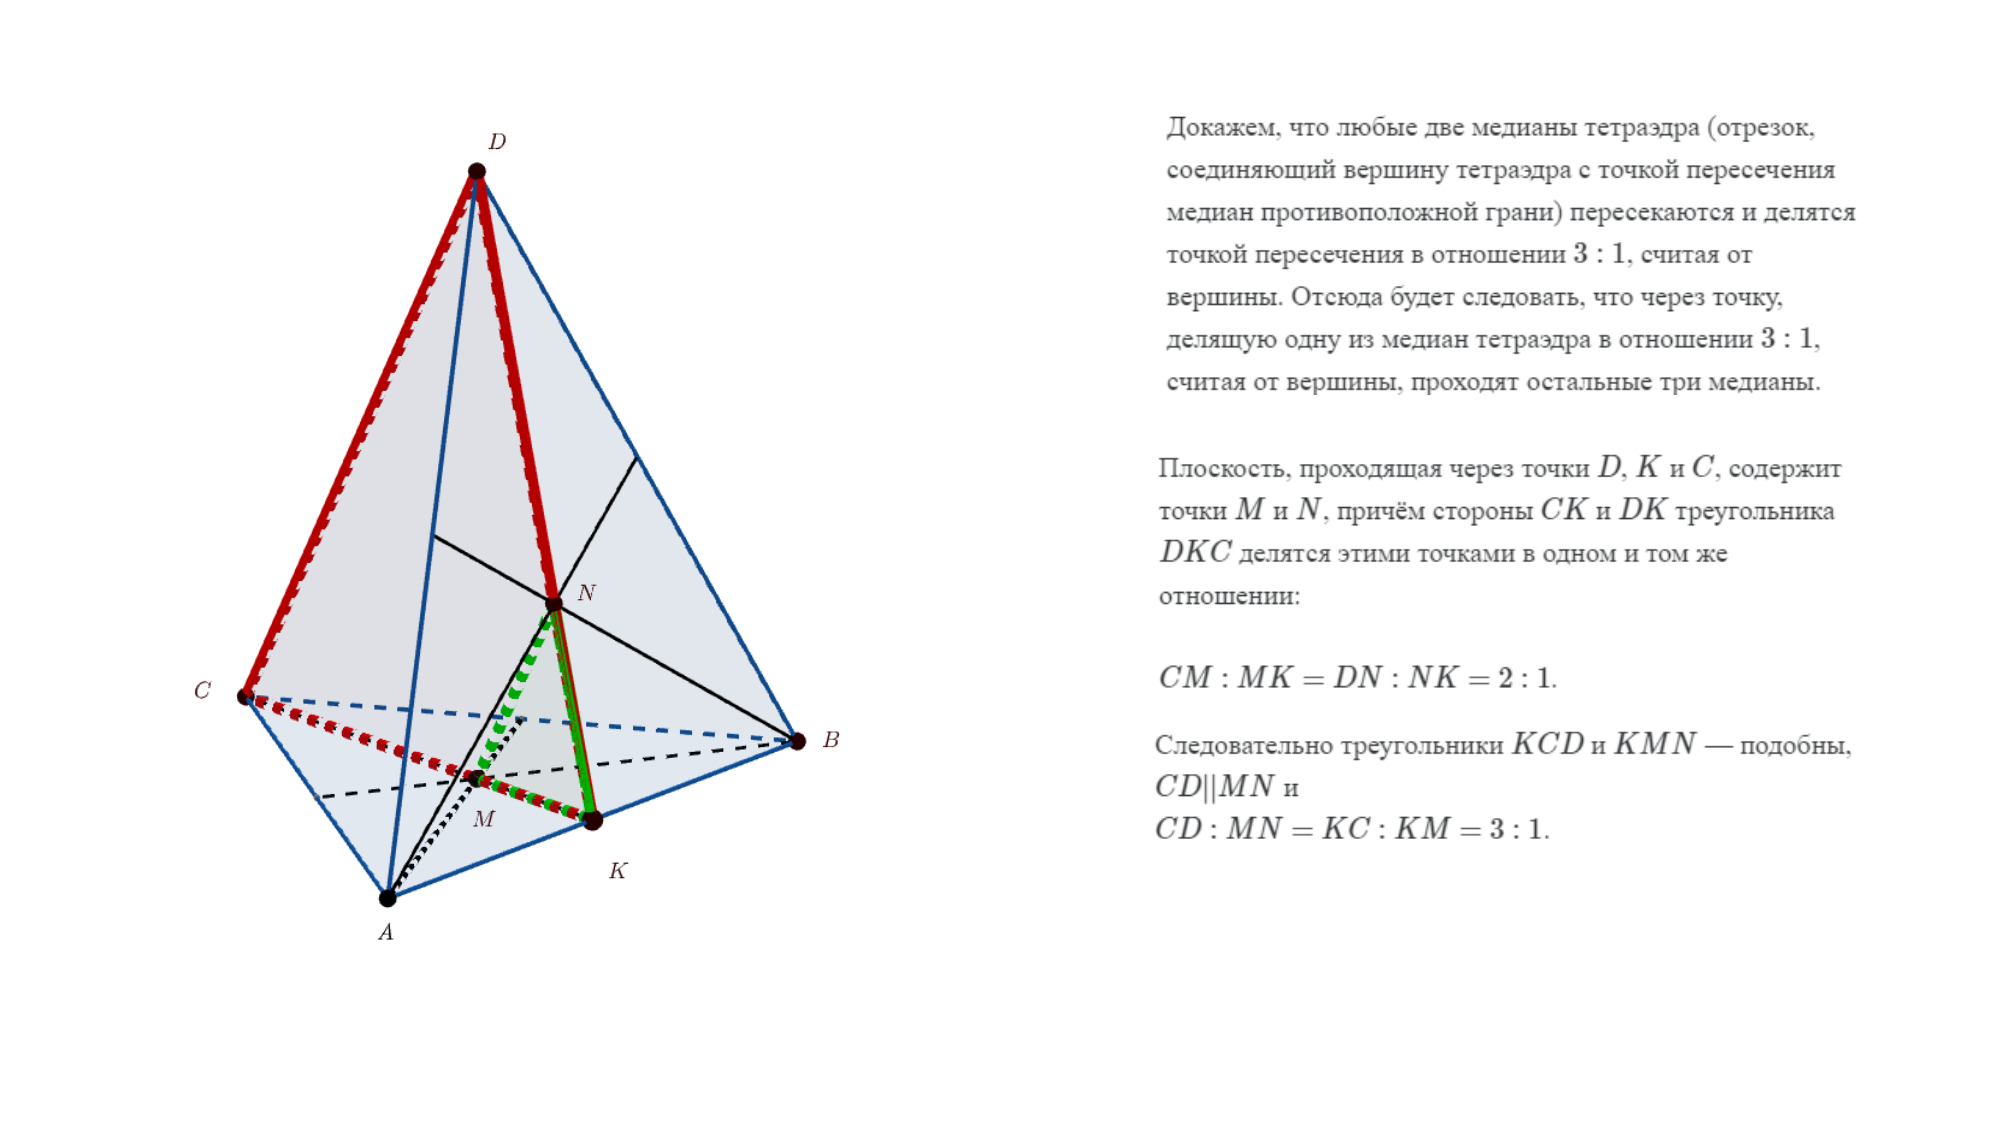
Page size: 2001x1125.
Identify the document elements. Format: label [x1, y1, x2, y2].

picture [153, 95, 857, 971]
picture [1140, 729, 1865, 861]
picture [1156, 452, 1849, 713]
picture [1156, 95, 1873, 395]
